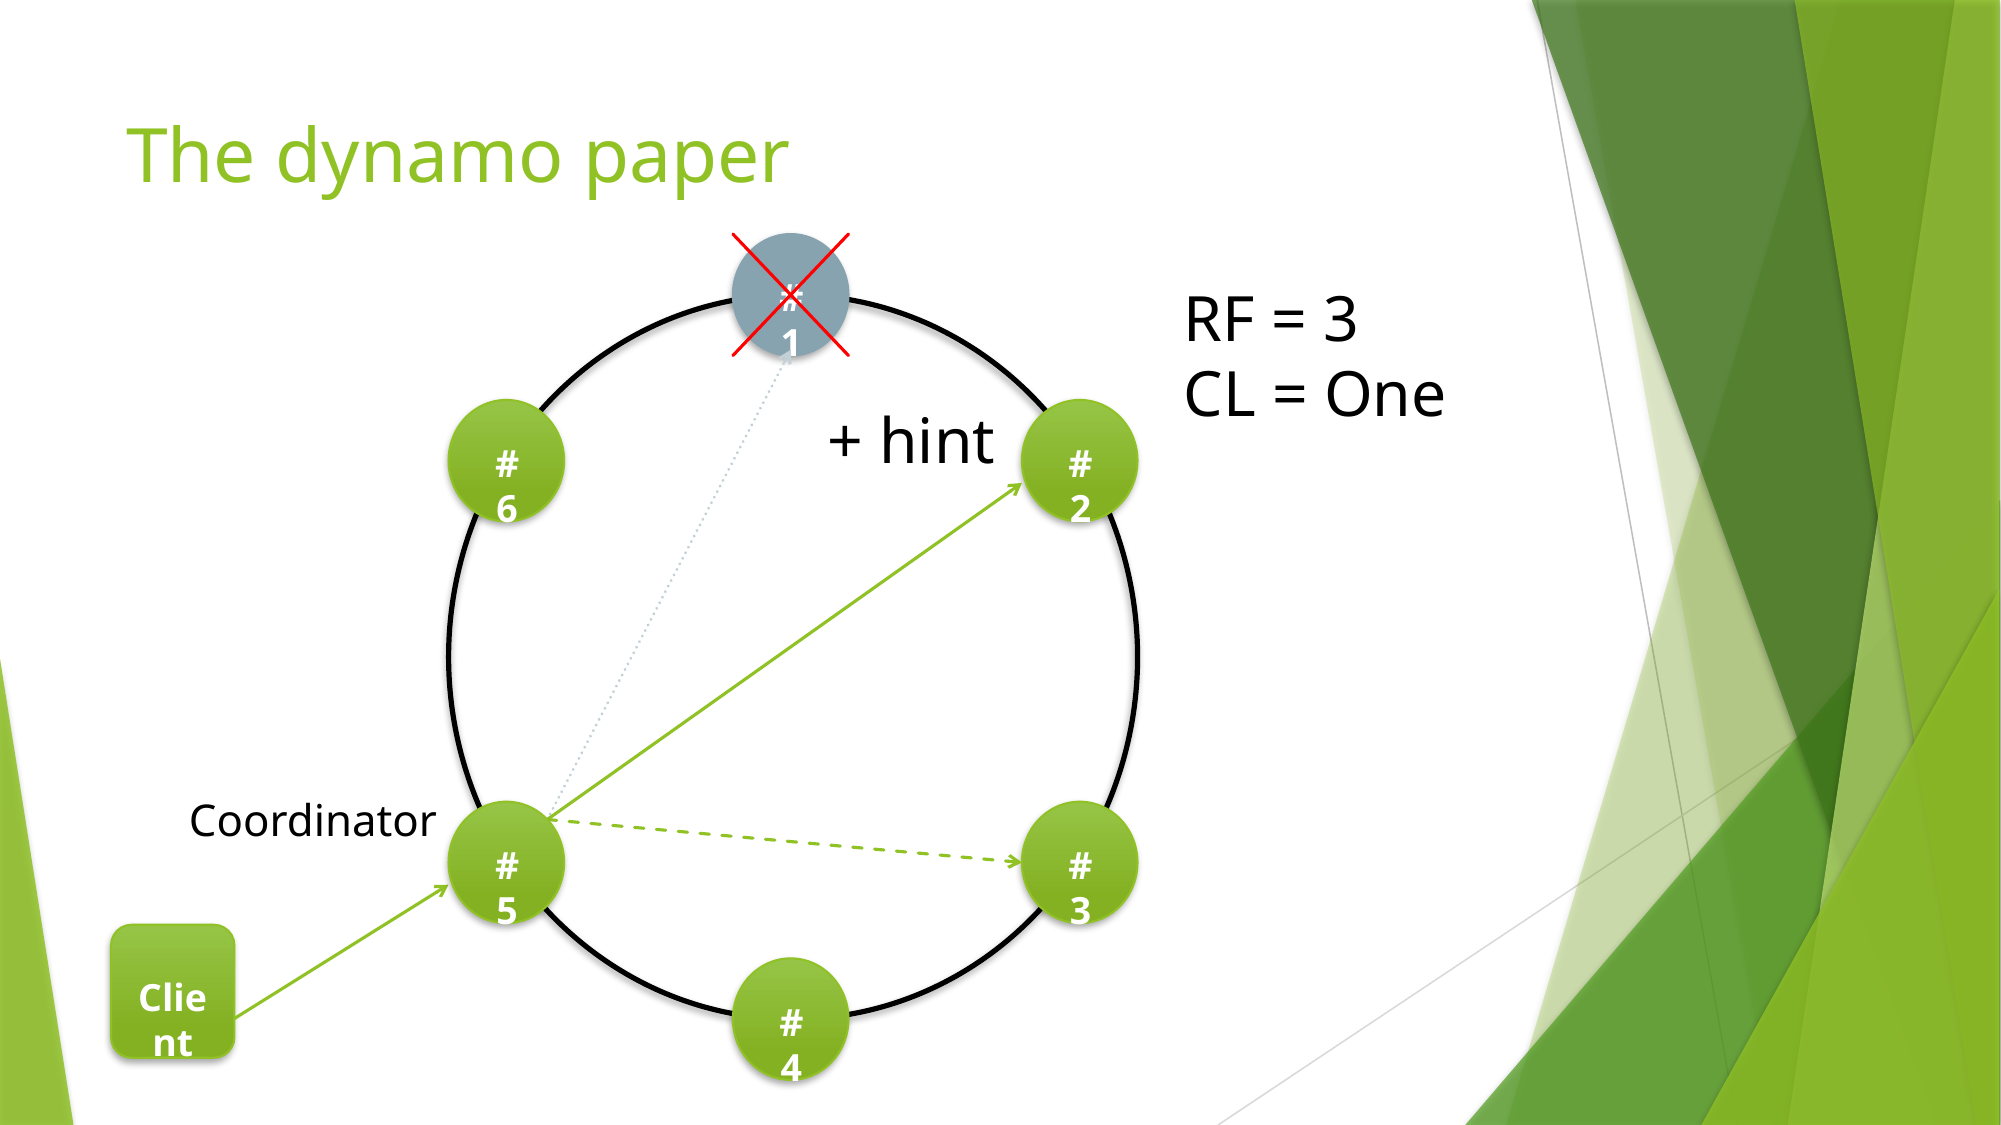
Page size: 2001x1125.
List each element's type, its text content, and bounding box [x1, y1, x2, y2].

title The dynamo paper [111, 99, 1522, 234]
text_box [110, 233, 1138, 1098]
text_box RF = 3 CL = One [1169, 271, 1503, 437]
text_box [732, 233, 849, 357]
